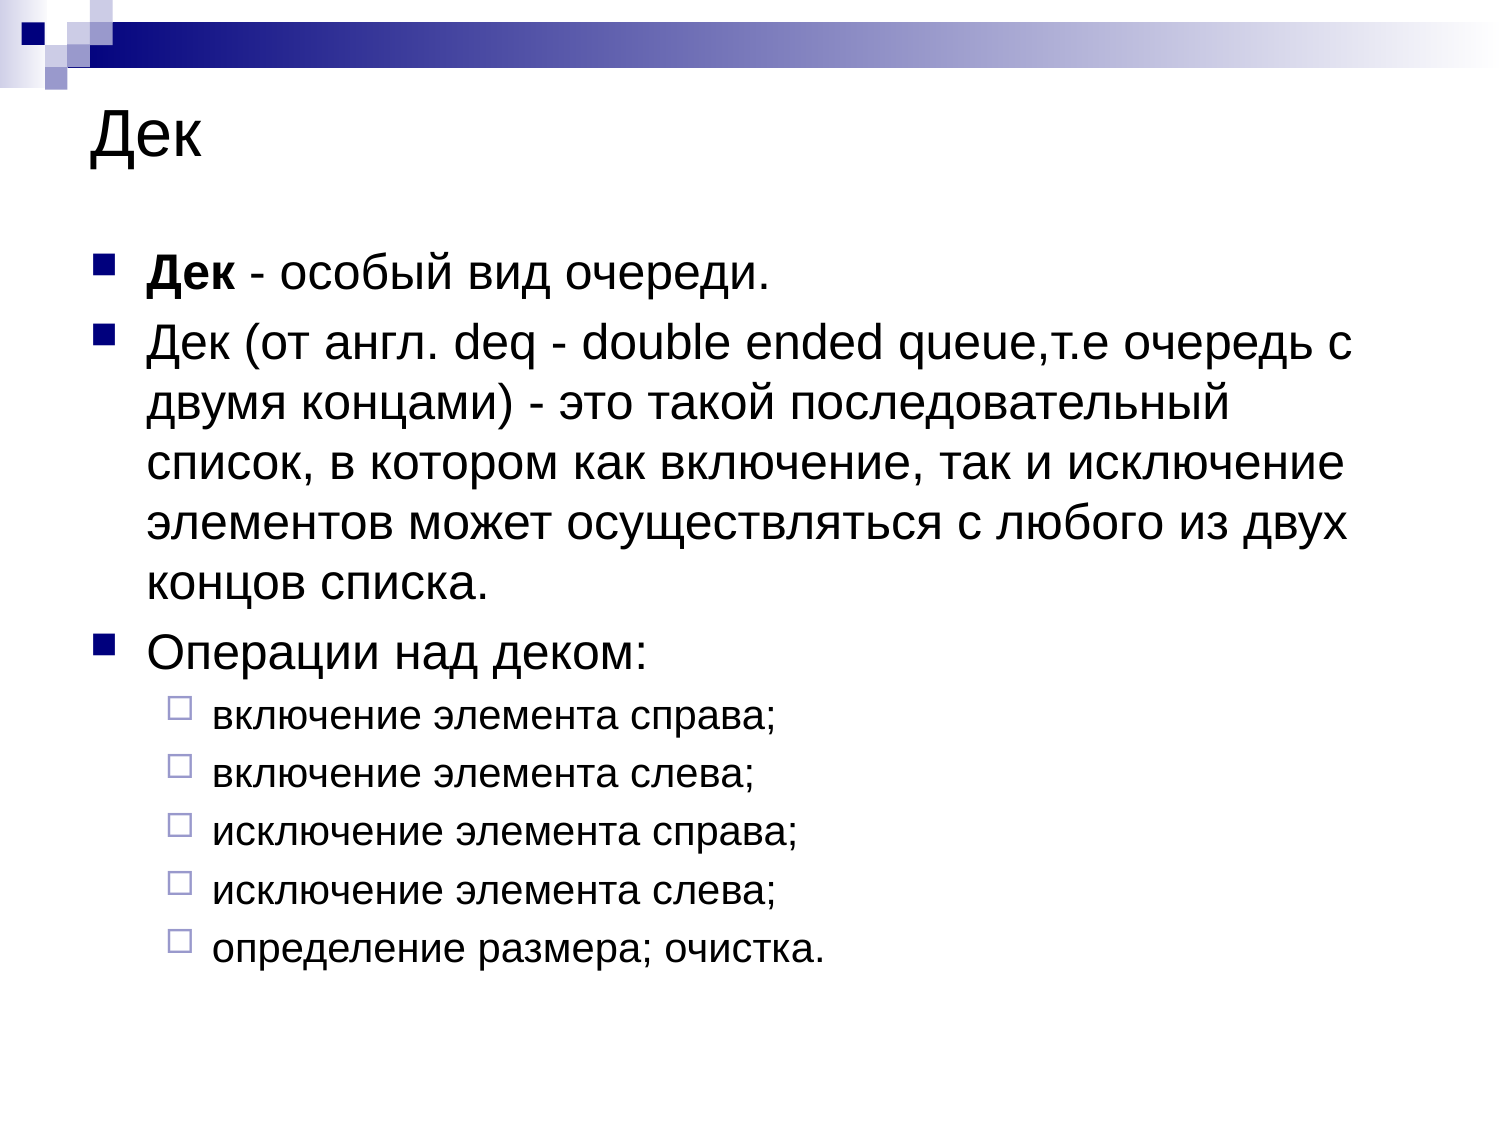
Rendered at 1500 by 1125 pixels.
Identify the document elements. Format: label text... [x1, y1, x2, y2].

list Дек - особый вид очереди. Дек (от англ. deq - double ended queue,т.е очередь с двумя концами) - это такой последовательный список, в котором как включение, так и исключение элементов может осуществляться с любого из двух концов списка. Операции над деком: включение элемента справа; включение элемента слева; исключение элемента справа; исключение элемента слева; определение размера; очистка. [75, 231, 1425, 1012]
title Дек [75, 75, 1425, 185]
